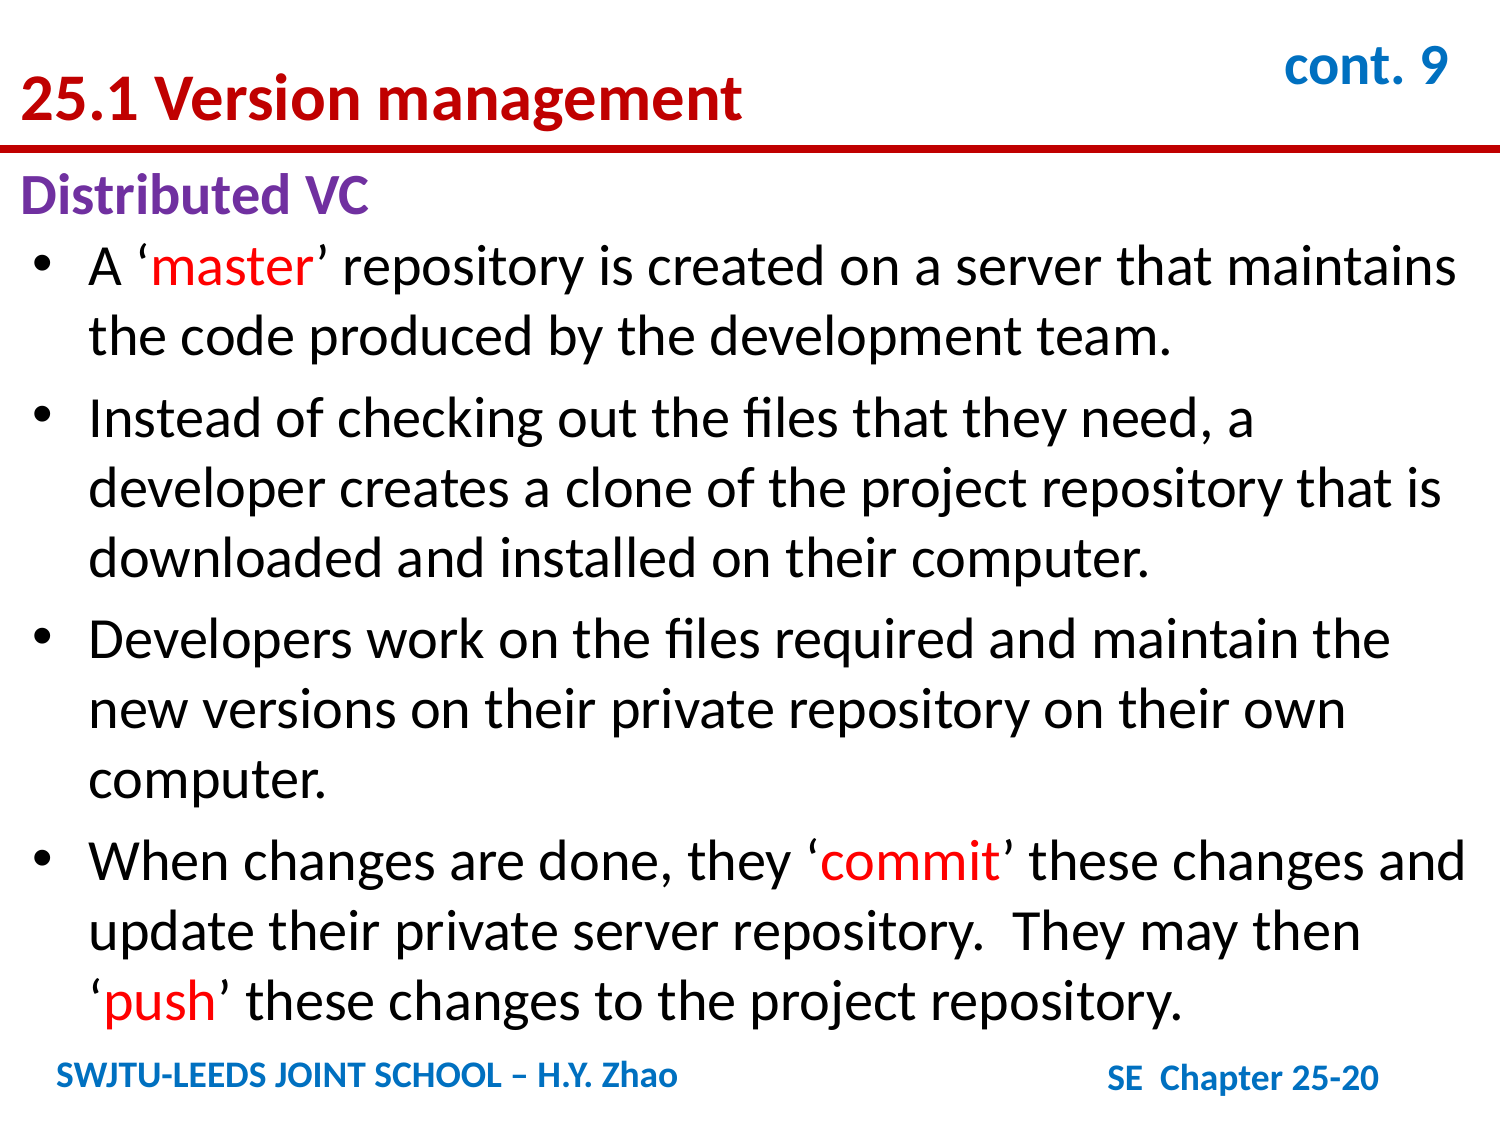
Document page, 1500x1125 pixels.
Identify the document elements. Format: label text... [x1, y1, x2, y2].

footer SWJTU-LEEDS JOINT SCHOOL – H.Y. Zhao [41, 1043, 988, 1103]
slide_number SE Chapter 25-20 [1092, 1045, 1484, 1106]
text_box A ‘master’ repository is created on a server that maintains the code produced by the development team. Instead of checking out the files that they need, a developer creates a clone of the project repository that is downloaded and installed on their computer. Developers work on the files required and maintain the new versions on their private repository on their own computer. When changes are done, they ‘commit’ these changes and update their private server repository. They may then ‘push’ these changes to the project repository. [17, 234, 1484, 1043]
text_box 25.1 Version management [5, 30, 1270, 142]
text_box cont. 9 [1269, 30, 1495, 104]
text_box Distributed VC [5, 149, 1484, 234]
